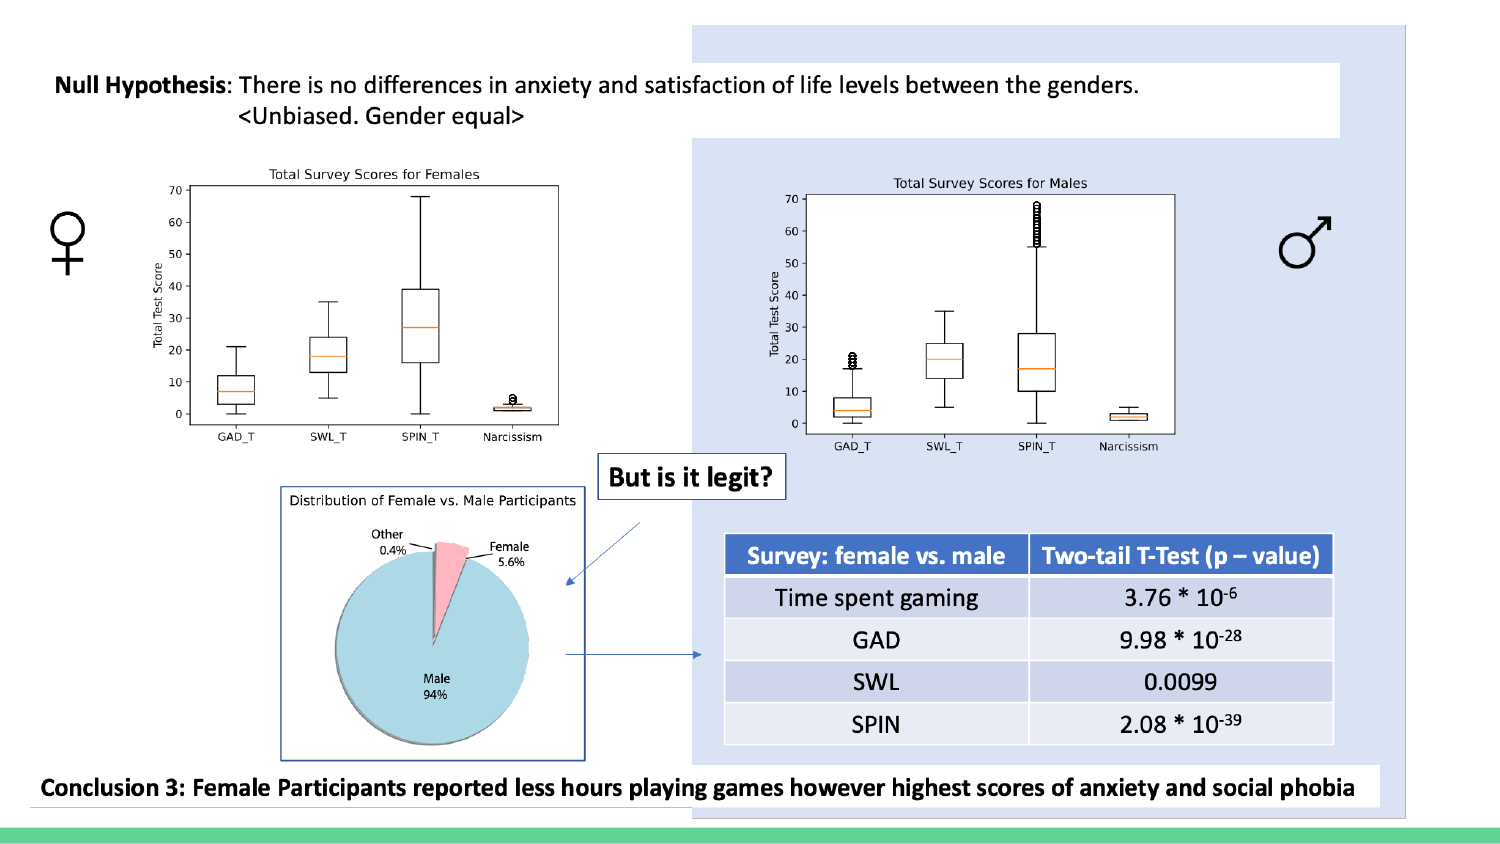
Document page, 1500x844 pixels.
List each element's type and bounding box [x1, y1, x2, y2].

picture [24, 24, 1407, 819]
